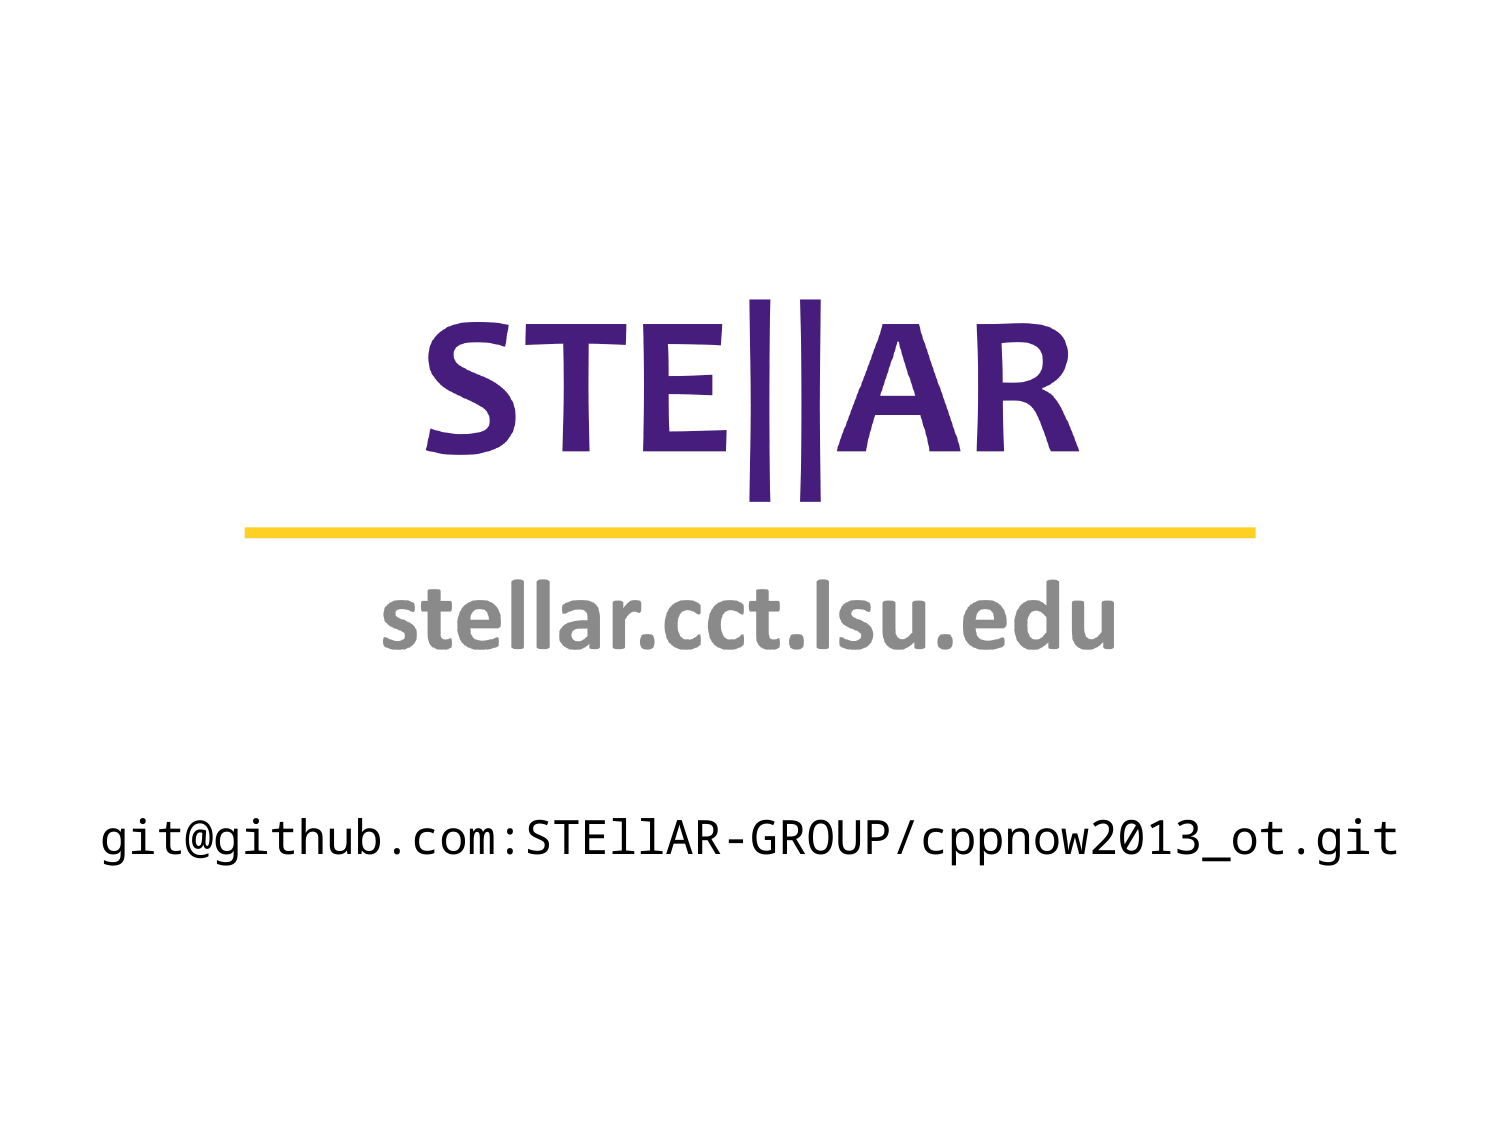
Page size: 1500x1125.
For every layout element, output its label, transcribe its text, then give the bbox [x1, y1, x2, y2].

text_box git@github.com:STEllAR-GROUP/cppnow2013_ot.git [74, 799, 1425, 888]
picture [243, 299, 1257, 651]
